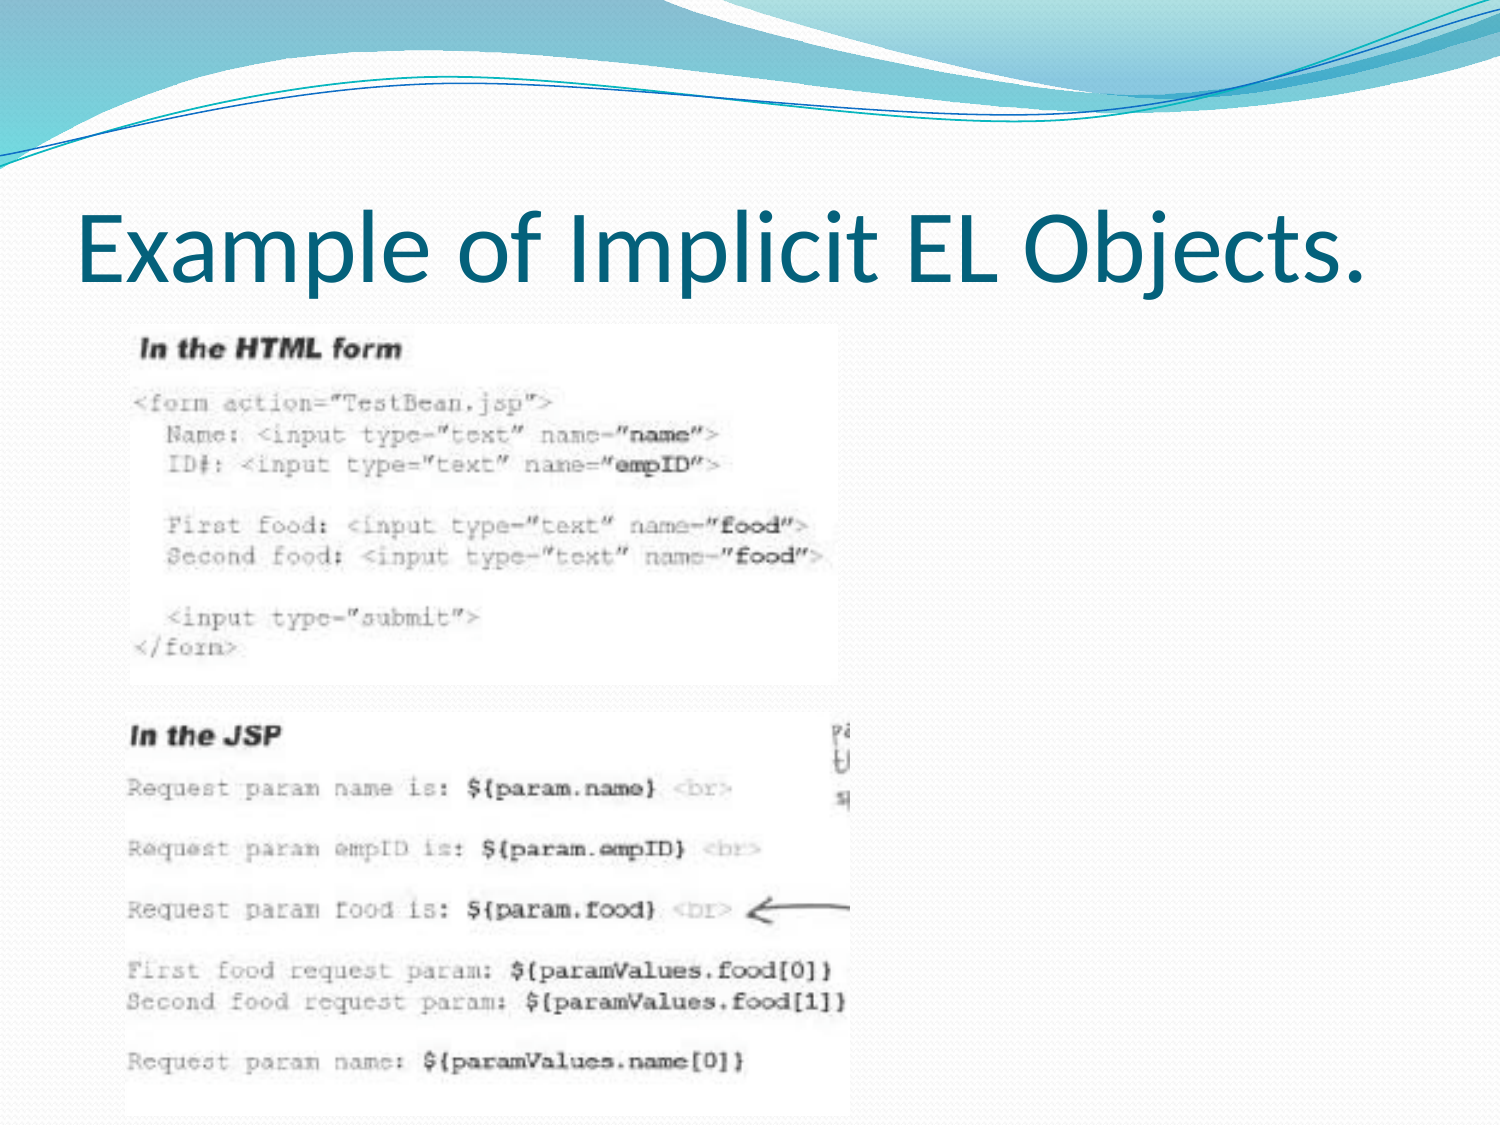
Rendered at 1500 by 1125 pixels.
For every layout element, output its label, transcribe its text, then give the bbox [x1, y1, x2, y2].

title Example of Implicit EL Objects. [75, 115, 1425, 303]
picture [124, 712, 851, 1116]
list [129, 324, 838, 685]
